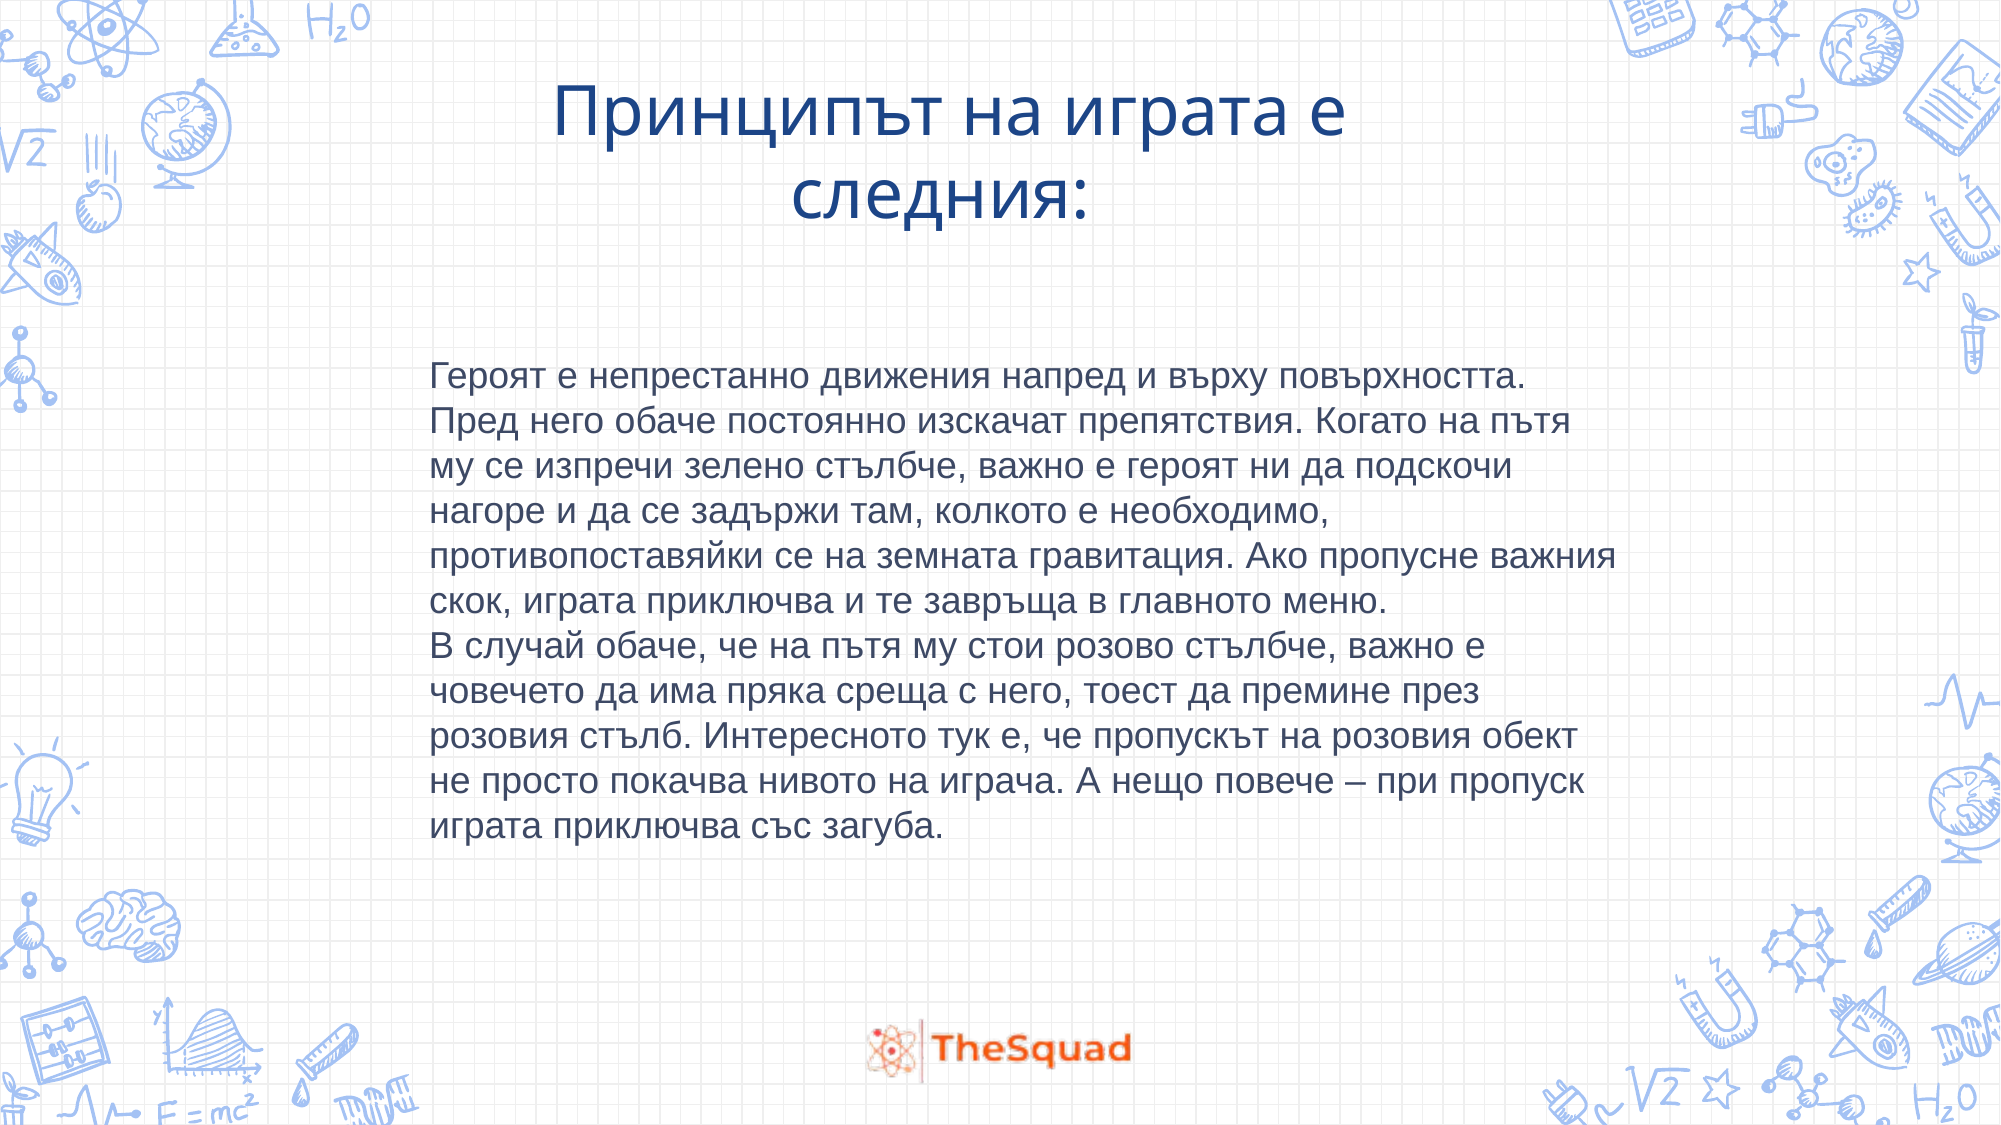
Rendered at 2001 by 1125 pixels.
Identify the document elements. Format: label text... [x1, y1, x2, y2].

text_box Героят е непрестанно движения напред и върху повърхността. Пред него обаче постоянно изскачат препятствия. Когато на пътя му се изпречи зелено стълбче, важно е героят ни да подскочи нагоре и да се задържи там, колкото е необходимо, противопоставяйки се на земната гравитация. Ако пропусне важния скок, играта приключва и те завръща в главното меню. В случай обаче, че на пътя му стои розово стълбче, важно е човечето да има пряка среща с него, тоест да премине през розовия стълб. Интересното тук е, че пропускът на розовия обект не просто покачва нивото на играча. А нещо повече – при пропуск играта приключва със загуба. [414, 343, 1634, 899]
list Принципът на играта е следния: [414, 59, 1470, 239]
picture [802, 855, 1198, 1125]
